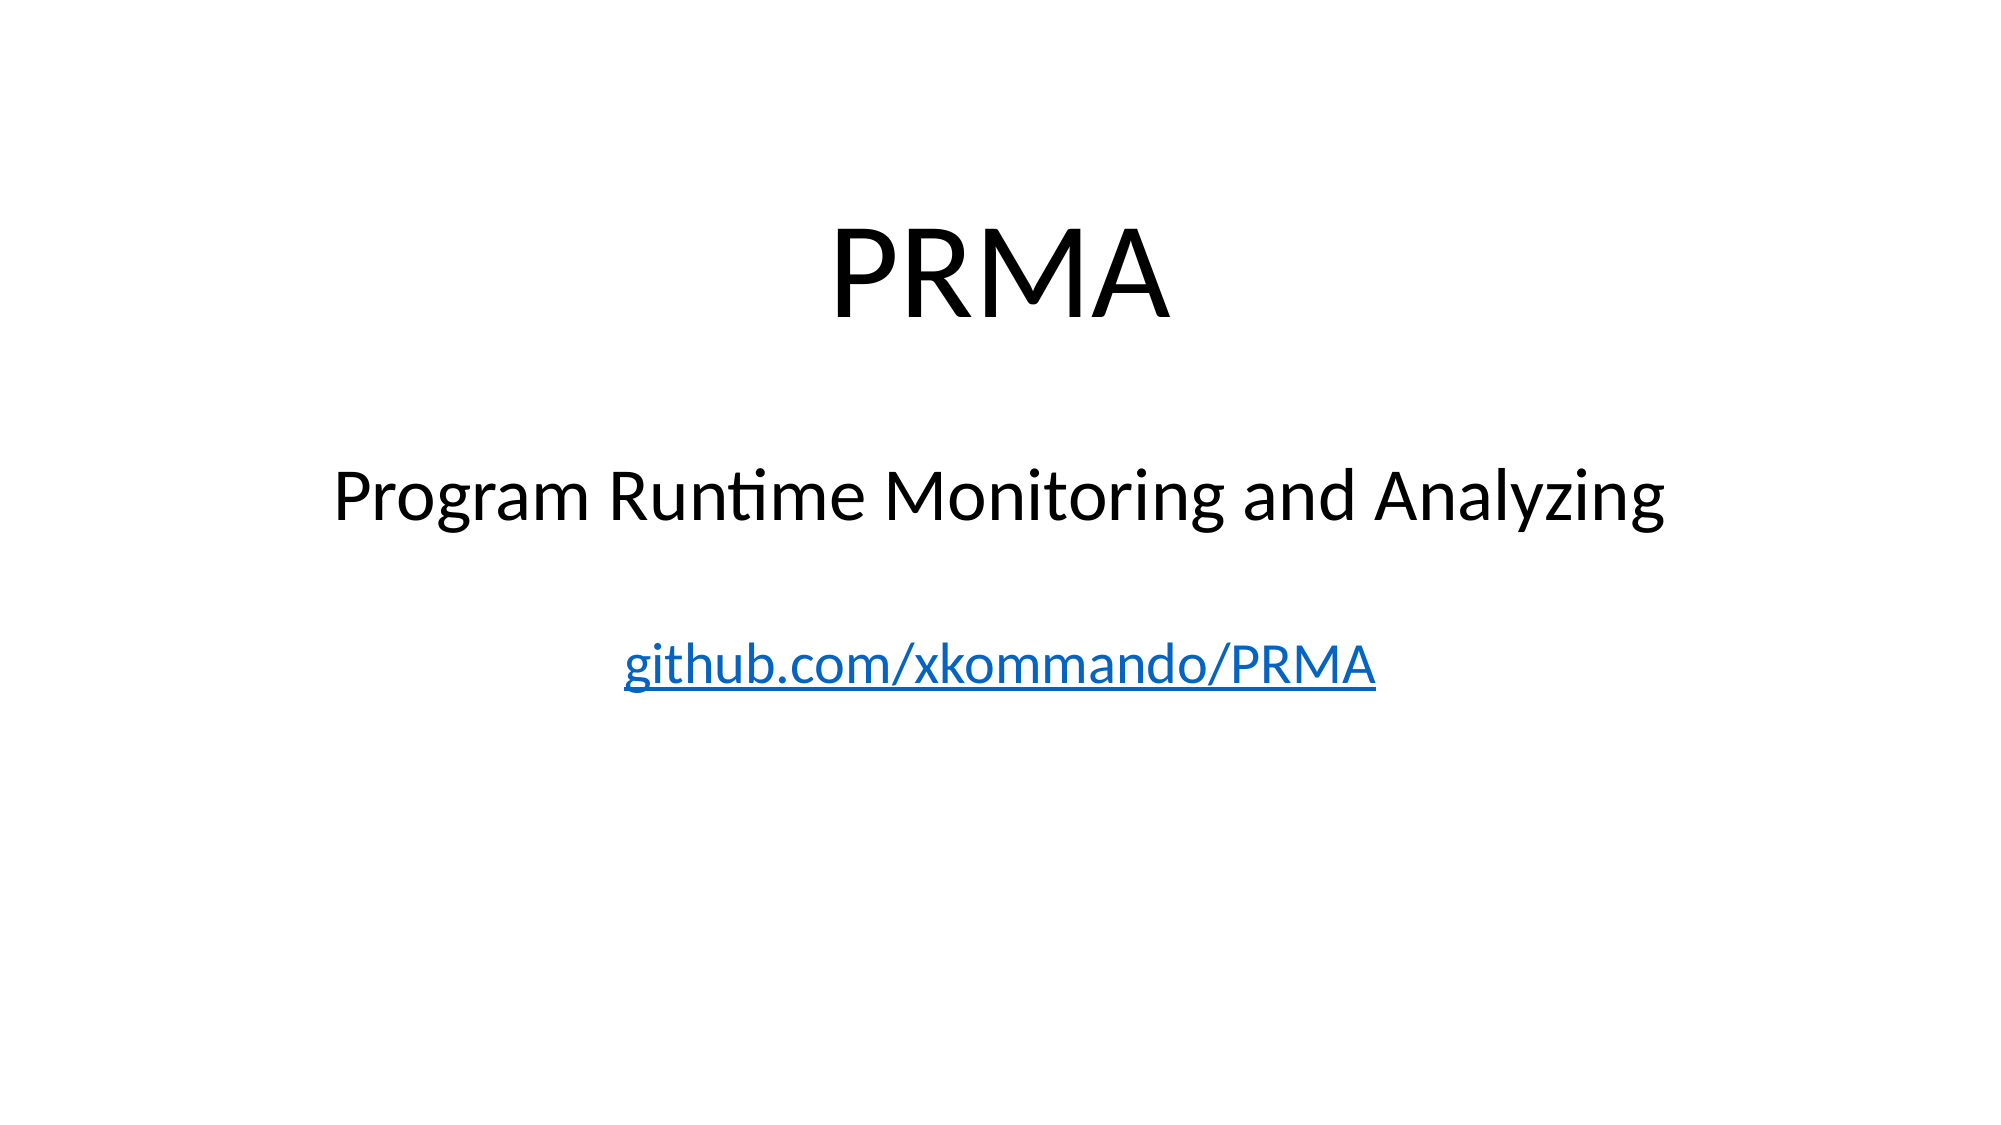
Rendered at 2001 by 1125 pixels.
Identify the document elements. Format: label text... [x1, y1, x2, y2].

text_box PRMA Program Runtime Monitoring and Analyzing github.com/xkommando/PRMA [0, 172, 2000, 703]
